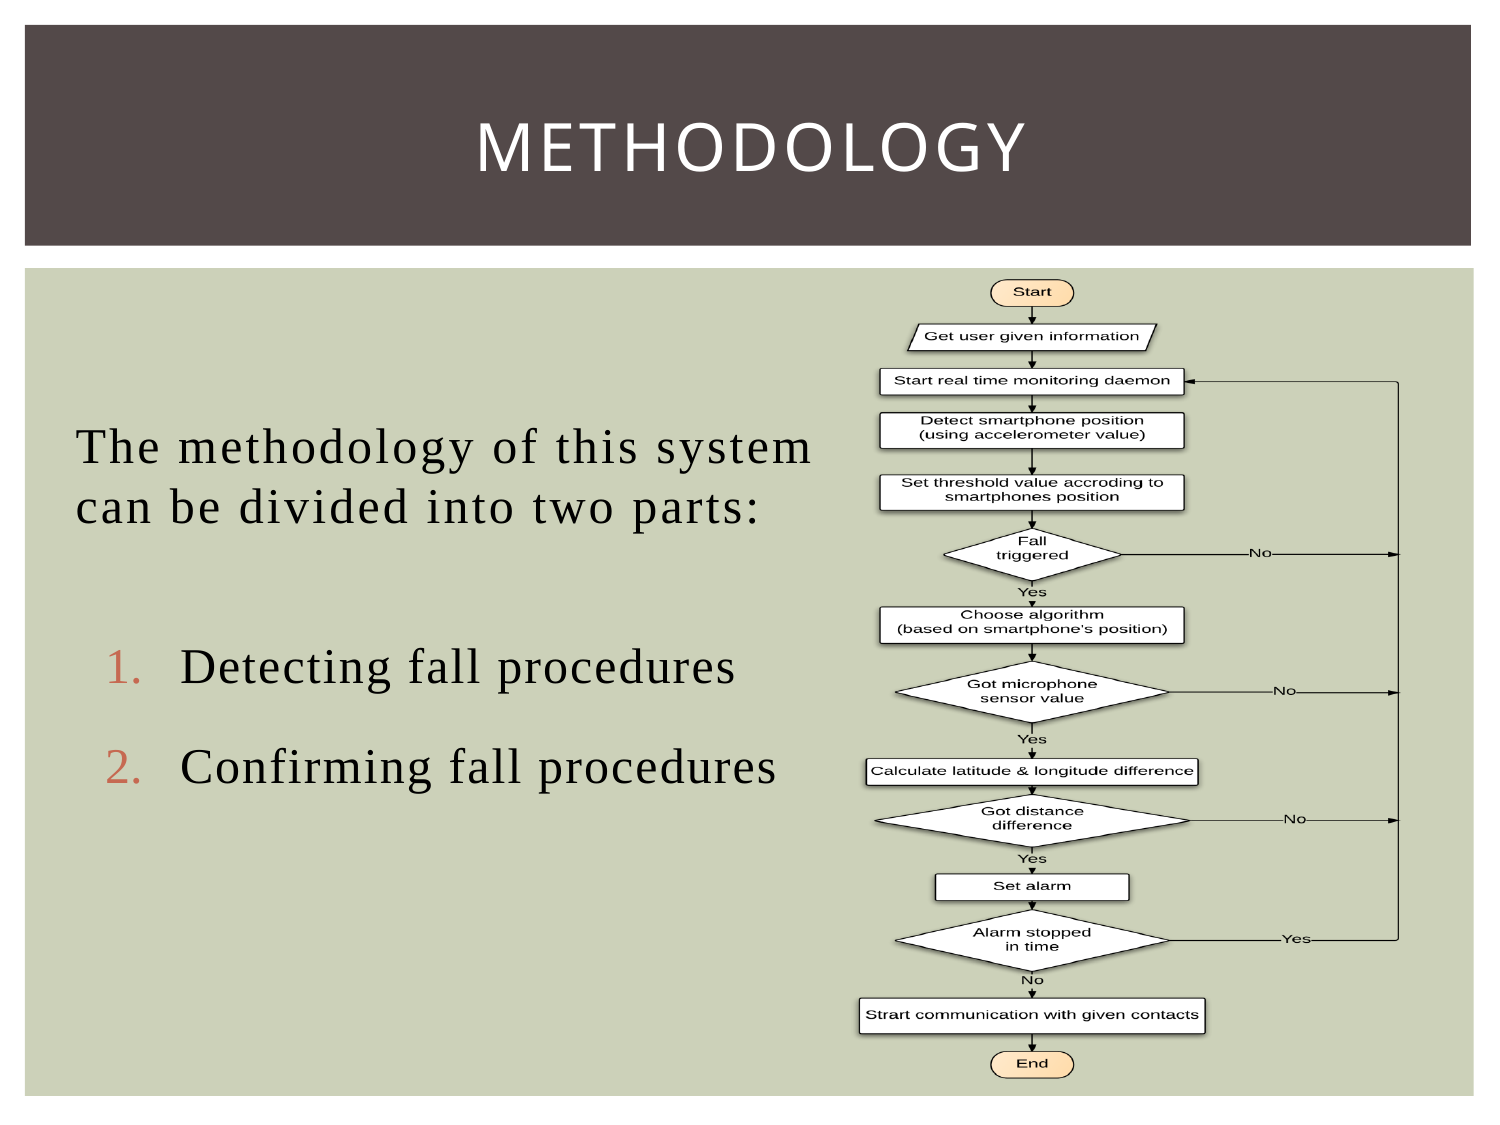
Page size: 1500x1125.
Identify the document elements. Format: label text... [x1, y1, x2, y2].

picture [562, 259, 1476, 1088]
list The methodology of this system can be divided into two parts: Detecting fall procedures Confirming fall procedures [37, 287, 557, 1011]
title methodology [62, 58, 1438, 232]
